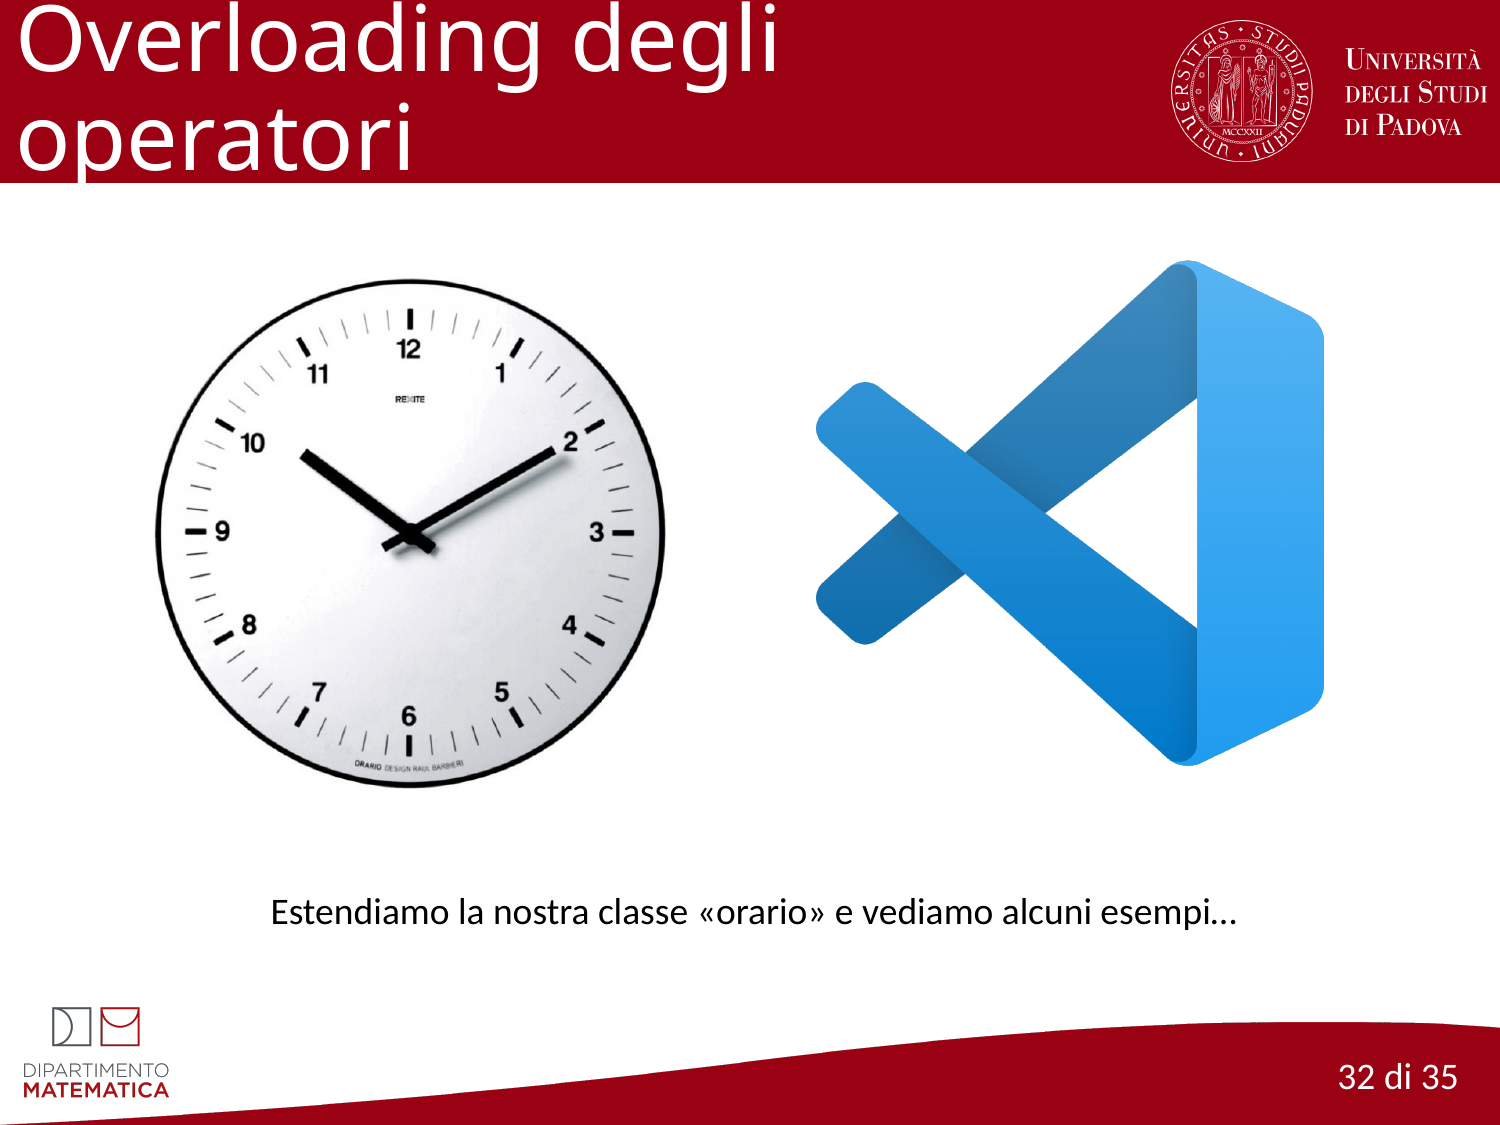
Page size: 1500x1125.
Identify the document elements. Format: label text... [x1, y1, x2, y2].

picture [816, 259, 1324, 767]
text_box Estendiamo la nostra classe «orario» e vediamo alcuni esempi… [255, 880, 1474, 940]
picture [0, 1007, 1500, 1125]
picture [1171, 20, 1487, 162]
picture [136, 259, 684, 806]
slide_number 32 di 35 [1136, 1044, 1474, 1104]
title Overloading degli operatori [0, 0, 1159, 183]
